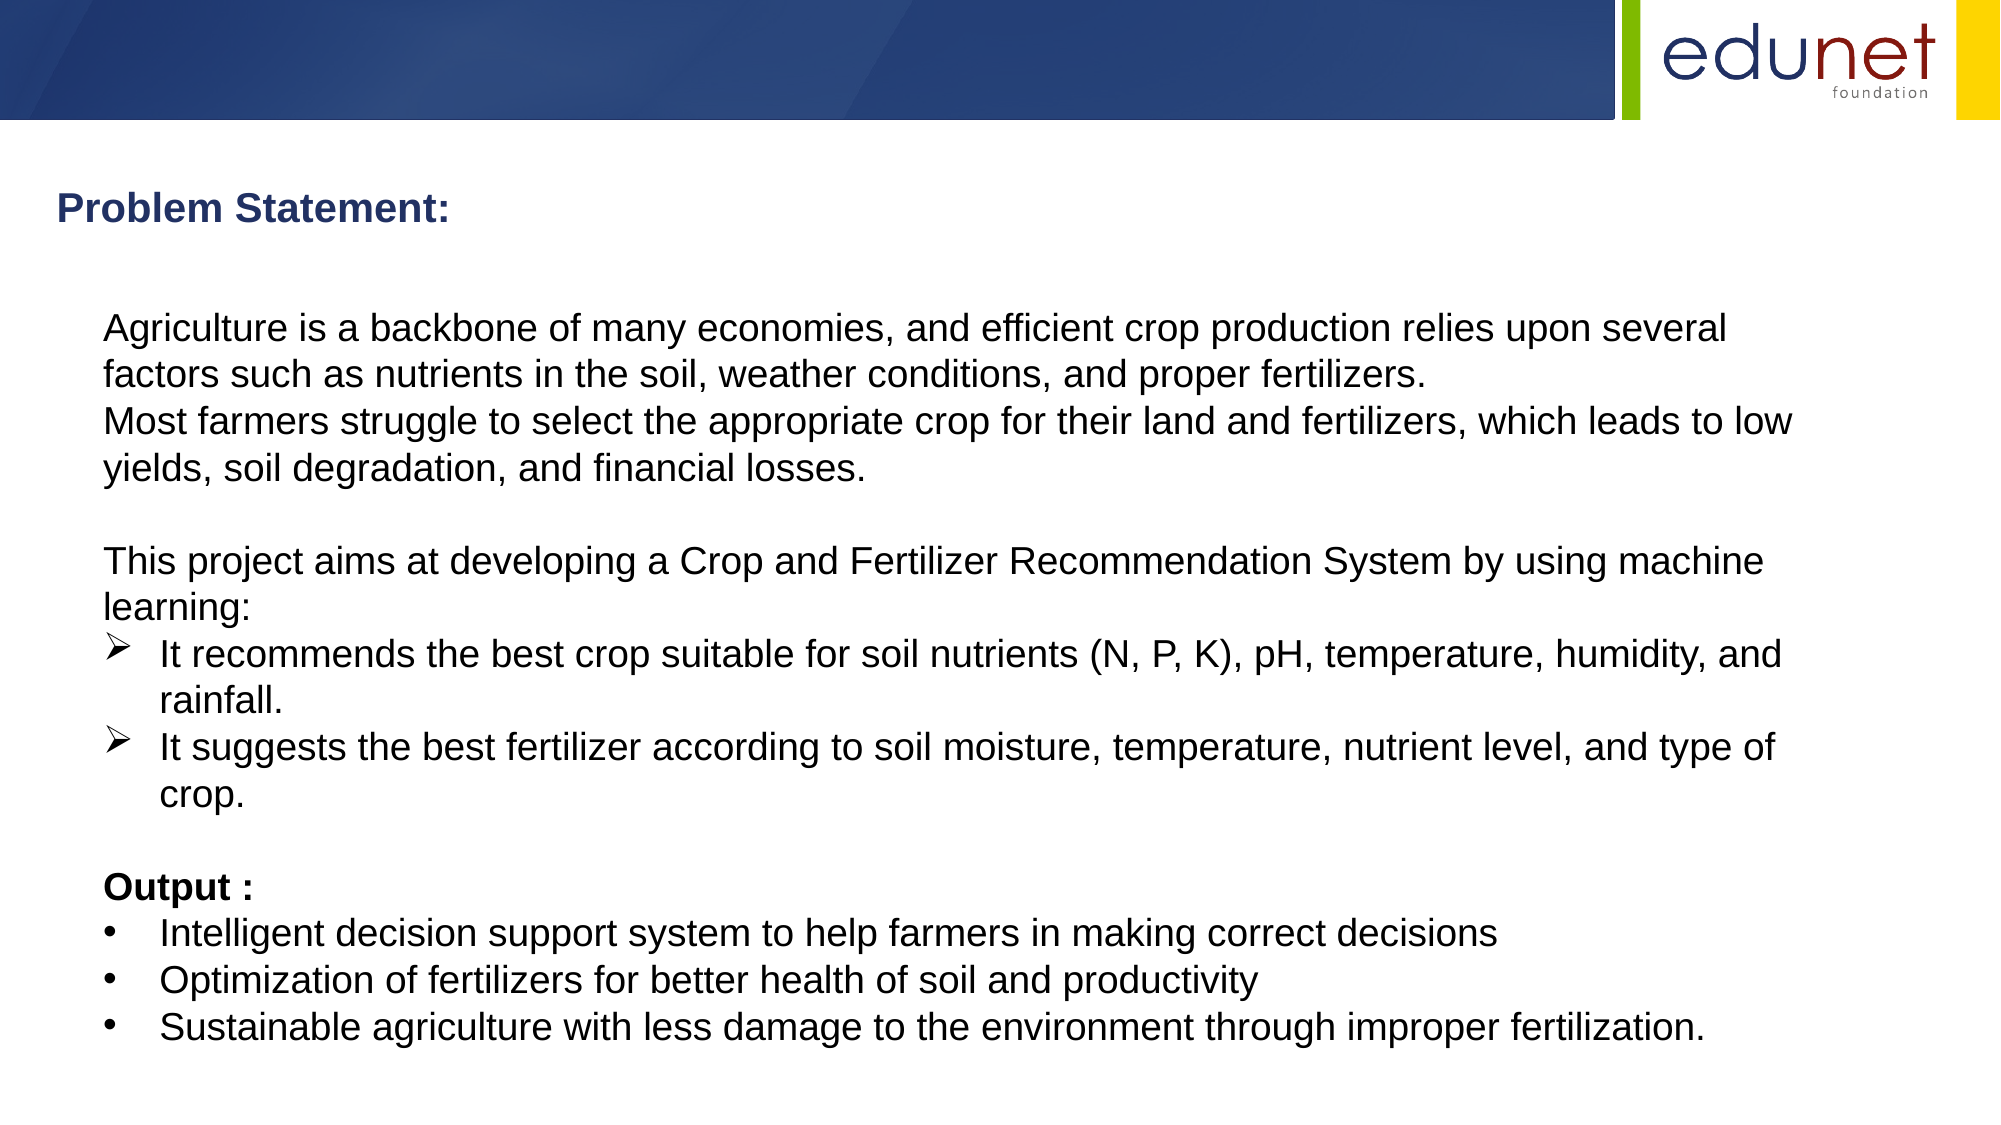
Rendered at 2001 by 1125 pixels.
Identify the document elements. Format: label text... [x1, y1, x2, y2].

text_box Agriculture is a backbone of many economies, and efficient crop production relies upon several factors such as nutrients in the soil, weather conditions, and proper fertilizers. Most farmers struggle to select the appropriate crop for their land and fertilizers, which leads to low yields, soil degradation, and financial losses. This project aims at developing a Crop and Fertilizer Recommendation System by using machine learning: It recommends the best crop suitable for soil nutrients (N, P, K), pH, temperature, humidity, and rainfall. It suggests the best fertilizer according to soil moisture, temperature, nutrient level, and type of crop. Output : Intelligent decision support system to help farmers in making correct decisions Optimization of fertilizers for better health of soil and productivity Sustainable agriculture with less damage to the environment through improper fertilization. [88, 294, 1839, 1056]
picture [1652, 12, 1948, 108]
text_box Problem Statement: [41, 172, 1043, 238]
